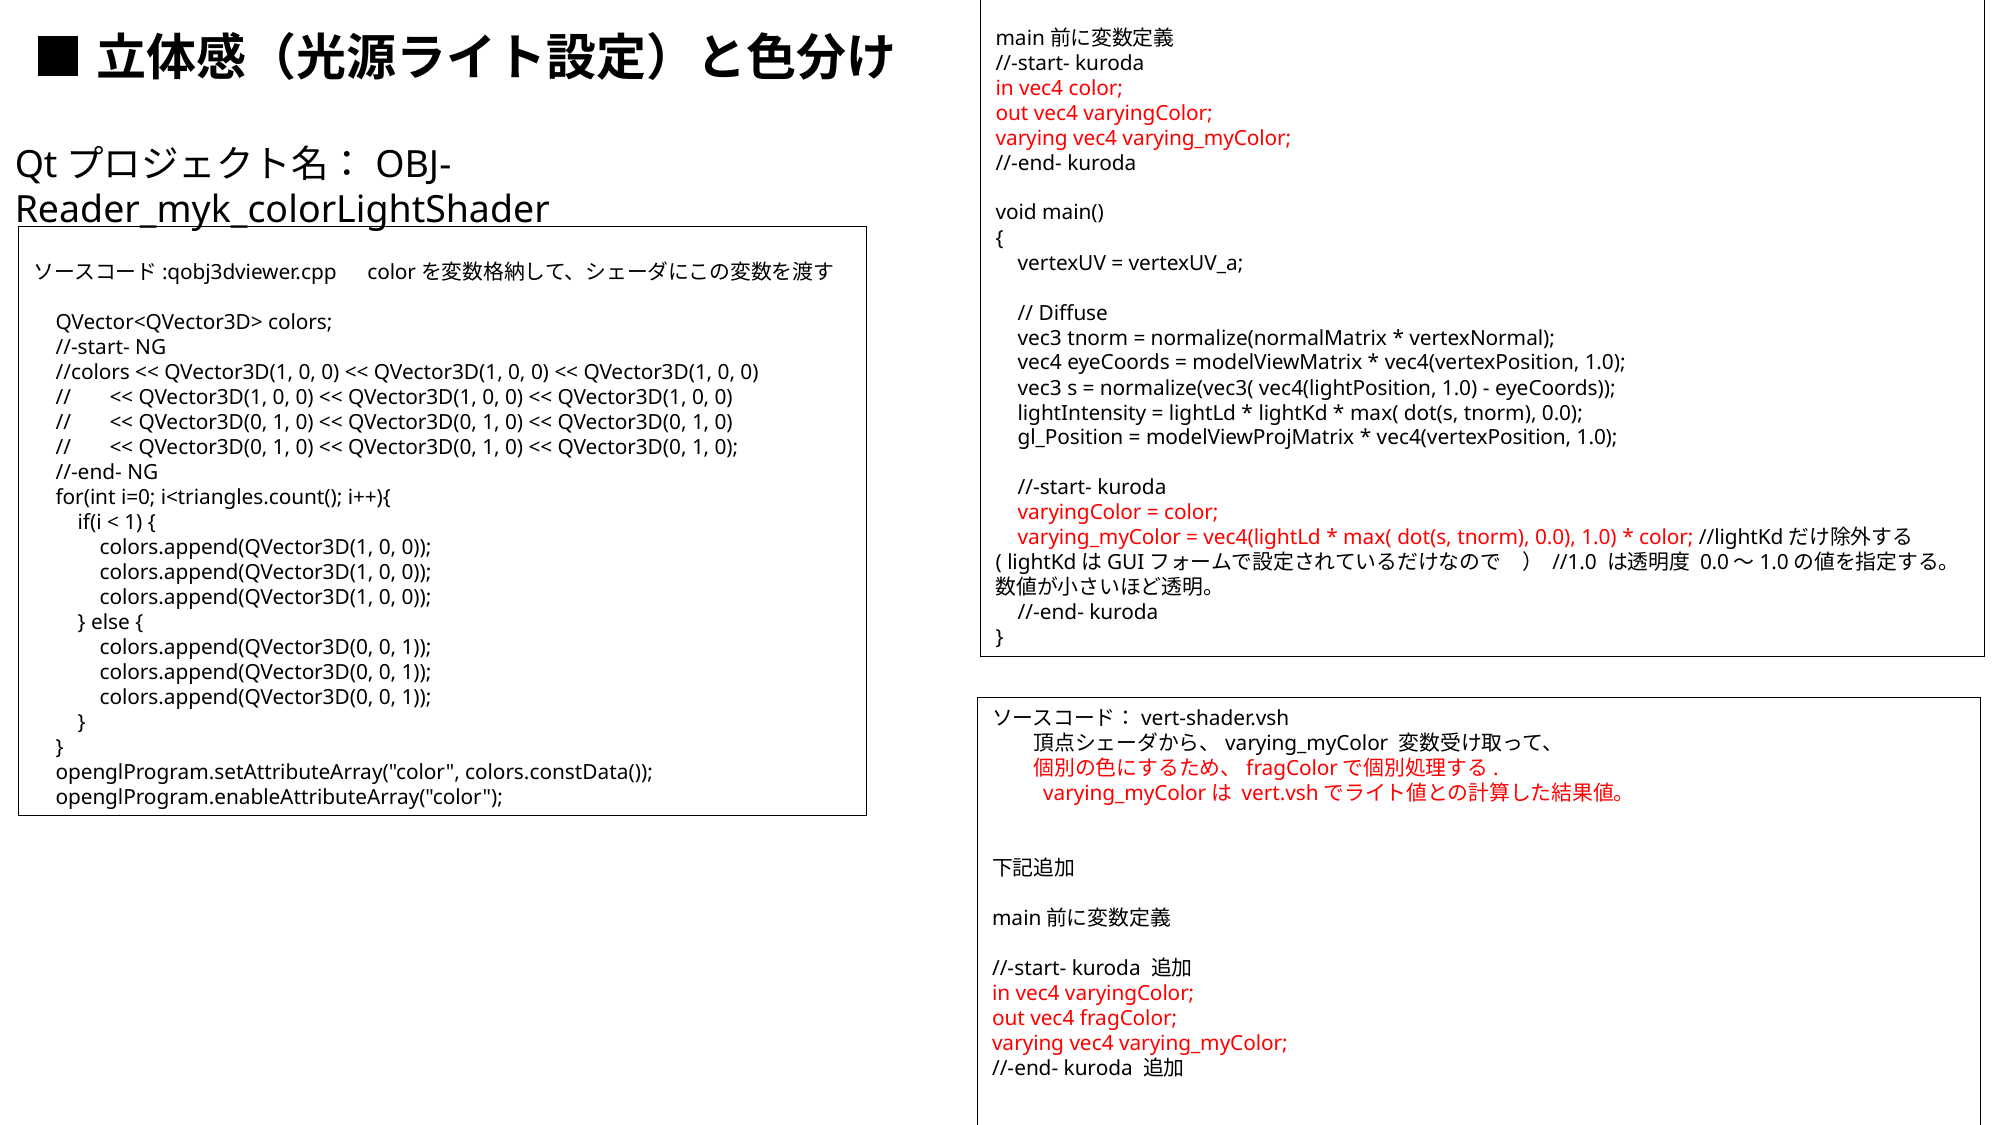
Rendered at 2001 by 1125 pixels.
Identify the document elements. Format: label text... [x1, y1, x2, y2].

title ■立体感（光源ライト設定）と色分け [18, 19, 937, 100]
text_box ソースコード：vert-shader.vsh 頂点シェーダから、varying_myColor 変数受け取って、 個別の色にするため、fragColorで個別処理する. varying_myColorは vert.vshでライト値との計算した結果値。 下記追加 main前に変数定義 //-start- kuroda 追加 in vec4 varyingColor; out vec4 fragColor; varying vec4 varying_myColor; //-end- kuroda 追加 void main() { //-start- org //vec4 texCol = texture2D(texture, vertexUV); //gl_FragColor = renderTexture ? vec4(lightIntensity, 1.0) * texCol : vec4(lightIntensity, 1.0); //1.0 は透明度 0.0～1.0の値を指定する。 数値が小さいほど透明。 //-end- org //-start- kuroda_test OK 個別の色にするため、既にgl_FragColorでは単一処理されるため、fragColorで個別処理する. varying_myColorは vert.vshでライト値との計算した結果値。 //fragColor = varying_myColor; //-end- kuroda_test vec4 texCol = texture2D(texture, vertexUV); fragColor = renderTexture ? varying_myColor * texCol : varying_myColor; } [977, 697, 1981, 1125]
text_box ソースコード:qobj3dviewer.cpp colorを変数格納して、シェーダにこの変数を渡す QVector<QVector3D> colors; //-start- NG //colors << QVector3D(1, 0, 0) << QVector3D(1, 0, 0) << QVector3D(1, 0, 0) // << QVector3D(1, 0, 0) << QVector3D(1, 0, 0) << QVector3D(1, 0, 0) // << QVector3D(0, 1, 0) << QVector3D(0, 1, 0) << QVector3D(0, 1, 0) // << QVector3D(0, 1, 0) << QVector3D(0, 1, 0) << QVector3D(0, 1, 0); //-end- NG for(int i=0; i<triangles.count(); i++){ if(i < 1) { colors.append(QVector3D(1, 0, 0)); colors.append(QVector3D(1, 0, 0)); colors.append(QVector3D(1, 0, 0)); } else { colors.append(QVector3D(0, 0, 1)); colors.append(QVector3D(0, 0, 1)); colors.append(QVector3D(0, 0, 1)); } } openglProgram.setAttributeArray("color", colors.constData()); openglProgram.enableAttributeArray("color"); [18, 226, 867, 816]
text_box ソースコード：vert-shader.vsh 頂点シェーダで全頂点にライト設定かけて、varying_myColor 変数にいれて、 面シェーダ（フラグメントシェーダ）に変数渡す 下記追加 main前に変数定義 //-start- kuroda in vec4 color; out vec4 varyingColor; varying vec4 varying_myColor; //-end- kuroda void main() { vertexUV = vertexUV_a; // Diffuse vec3 tnorm = normalize(normalMatrix * vertexNormal); vec4 eyeCoords = modelViewMatrix * vec4(vertexPosition, 1.0); vec3 s = normalize(vec3( vec4(lightPosition, 1.0) - eyeCoords)); lightIntensity = lightLd * lightKd * max( dot(s, tnorm), 0.0); gl_Position = modelViewProjMatrix * vec4(vertexPosition, 1.0); //-start- kuroda varyingColor = color; varying_myColor = vec4(lightLd * max( dot(s, tnorm), 0.0), 1.0) * color; //lightKdだけ除外する ( lightKdはGUIフォームで設定されているだけなので ） //1.0 は透明度 0.0～1.0の値を指定する。 数値が小さいほど透明。 //-end- kuroda } [980, 0, 1985, 657]
text_box Qtプロジェクト名：OBJ-Reader_myk_colorLightShader [0, 132, 980, 238]
